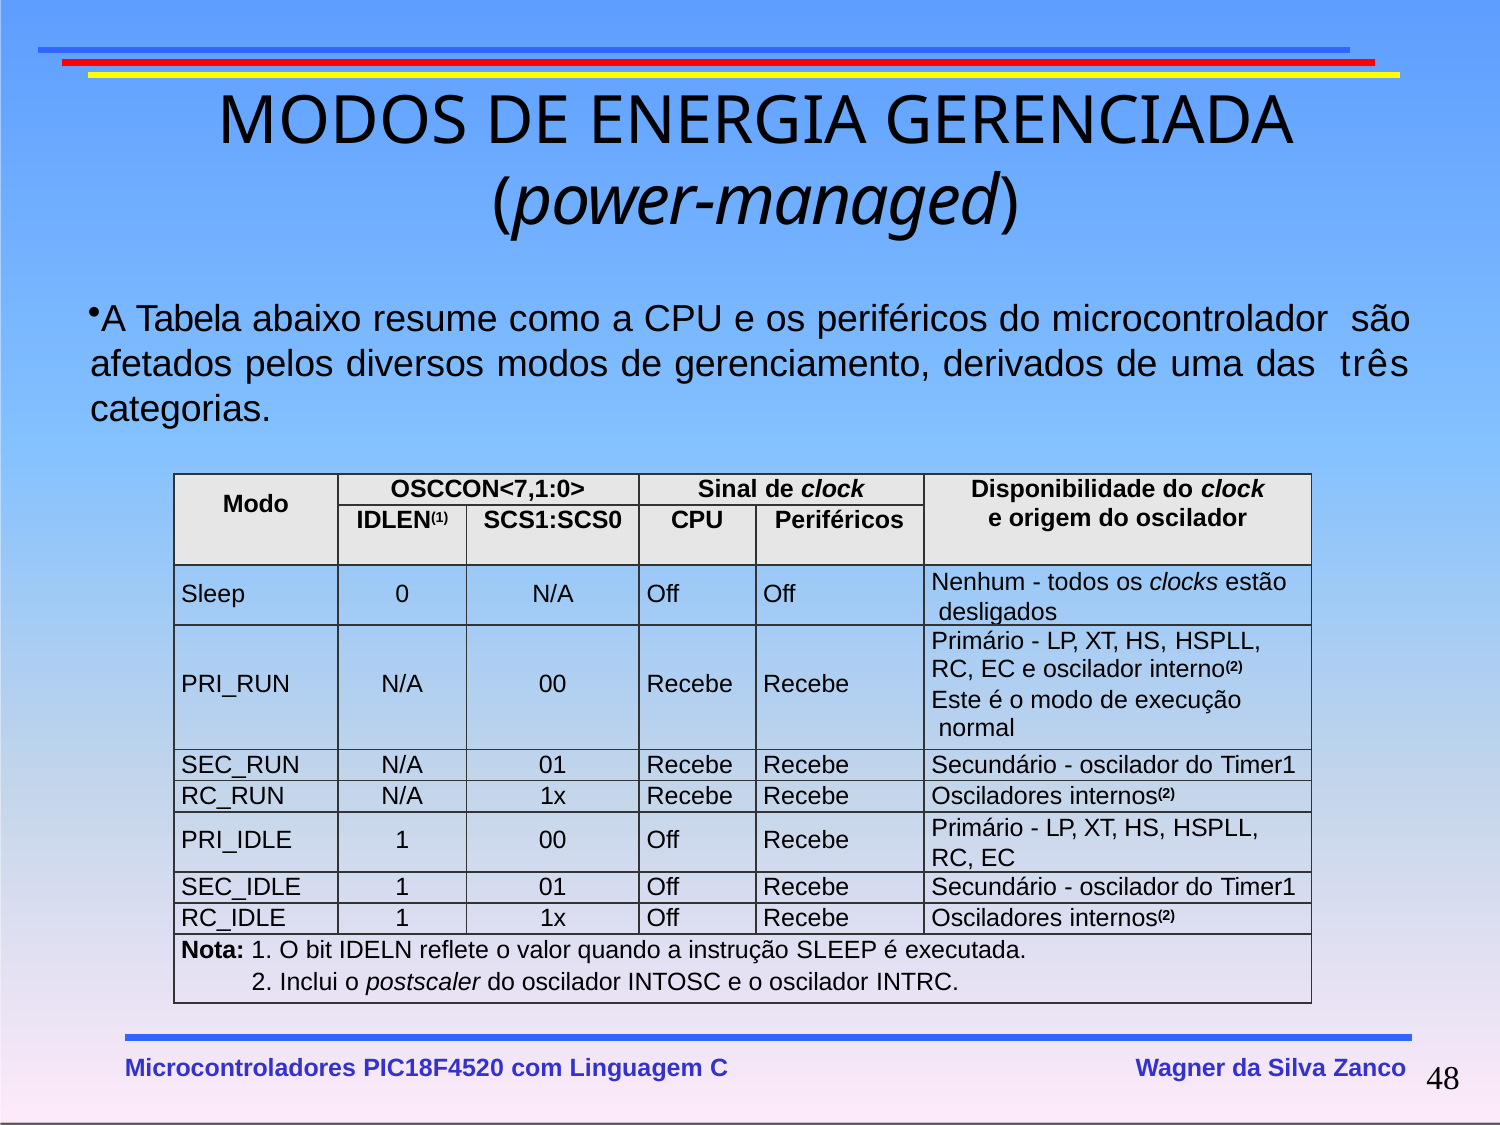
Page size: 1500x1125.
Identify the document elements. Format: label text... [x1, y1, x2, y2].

table_cell PRI_RUN [175, 626, 337, 749]
table_cell Recebe [640, 626, 755, 749]
table_header Modo [175, 475, 337, 564]
table_cell Off [640, 813, 755, 871]
table_cell SCS1:SCS0 [467, 506, 638, 564]
table_cell 01 [467, 750, 638, 780]
table_cell N/A [339, 626, 466, 749]
table_cell 1 [339, 813, 466, 871]
table_cell 1x [467, 781, 638, 811]
footer Microcontroladores PIC18F4520 com Linguagem C [122, 1051, 731, 1125]
table_cell SEC_RUN [175, 750, 337, 780]
table_cell 00 [467, 813, 638, 871]
table_cell RC_RUN [175, 781, 337, 811]
table_cell N/A [467, 566, 638, 624]
table_cell Off [640, 904, 755, 933]
table_cell Recebe [757, 626, 923, 749]
picture [0, 0, 1500, 1125]
table_cell RC_IDLE [175, 904, 337, 933]
table_cell Off [640, 566, 755, 624]
table_cell Secundário - oscilador do Timer1 [925, 873, 1311, 902]
table_cell Osciladores internos(2) [925, 904, 1311, 933]
table_cell N/A [339, 781, 466, 811]
table_cell Recebe [757, 781, 923, 811]
table_cell Osciladores internos(2) [925, 781, 1311, 811]
table_cell Recebe [757, 813, 923, 871]
table_cell PRI_IDLE [175, 813, 337, 871]
table_cell Recebe [640, 750, 755, 780]
table_cell 0 [339, 566, 466, 624]
table_cell 1 [339, 904, 466, 933]
table_cell N/A [339, 750, 466, 780]
table_header Sinal de clock [640, 475, 923, 504]
table_cell Secundário - oscilador do Timer1 [925, 750, 1311, 780]
table_cell IDLEN(1) [339, 506, 466, 564]
table_header Disponibilidade do clock e origem do oscilador [925, 475, 1311, 564]
slide_number 48 [1420, 1058, 1467, 1125]
table_cell Off [757, 566, 923, 624]
table_cell 1 [339, 873, 466, 902]
table_cell Periféricos [757, 506, 923, 564]
table_cell SEC_IDLE [175, 873, 337, 902]
table_cell Recebe [640, 781, 755, 811]
table_cell Nenhum - todos os clocks estão desligados [925, 566, 1311, 624]
text_box A Tabela abaixo resume como a CPU e os periféricos do microcontrolador são afetados pelos diversos modos de gerenciamento, derivados de uma das três categorias. [87, 291, 1412, 429]
table_cell 1x [467, 904, 638, 933]
table_cell 01 [467, 873, 638, 902]
table_cell Nota: 1. O bit IDELN reflete o valor quando a instrução SLEEP é executada. 2. Inclui o postscaler do oscilador INTOSC e o oscilador INTRC. [175, 935, 1311, 1002]
title MODOS DE ENERGIA GERENCIADA (power-managed) [97, 76, 1403, 267]
table_cell Primário - LP, XT, HS, HSPLL, RC, EC e oscilador interno(2) Este é o modo de execução normal [925, 626, 1311, 749]
table_cell Off [640, 873, 755, 902]
table_header OSCCON<7,1:0> [339, 475, 638, 504]
slide_number Wagner da Silva Zanco [1133, 1051, 1411, 1125]
table_cell Sleep [175, 566, 337, 624]
table_cell CPU [640, 506, 755, 564]
table_cell Recebe [757, 873, 923, 902]
table_cell Primário - LP, XT, HS, HSPLL, RC, EC [925, 813, 1311, 871]
table_cell Recebe [757, 750, 923, 780]
table_cell 00 [467, 626, 638, 749]
table_cell Recebe [757, 904, 923, 933]
